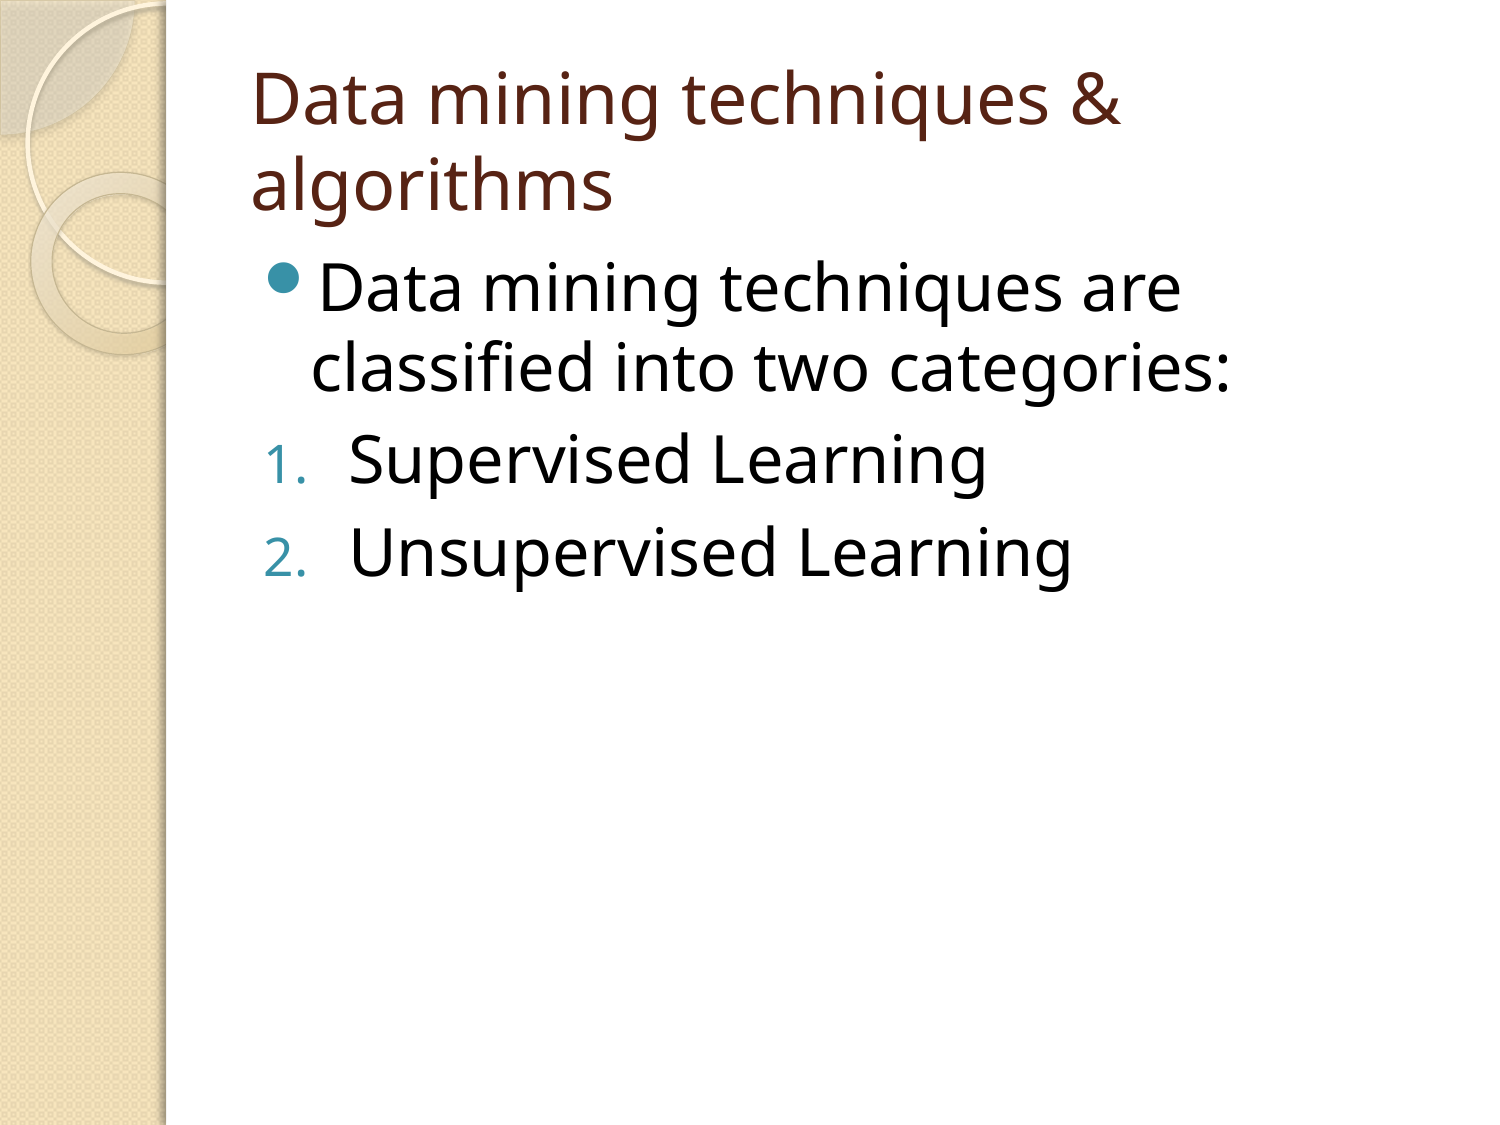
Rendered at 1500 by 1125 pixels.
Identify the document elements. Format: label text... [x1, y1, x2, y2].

title Data mining techniques & algorithms [235, 45, 1466, 233]
list Data mining techniques are classified into two categories: Supervised Learning Unsupervised Learning [235, 237, 1466, 1025]
